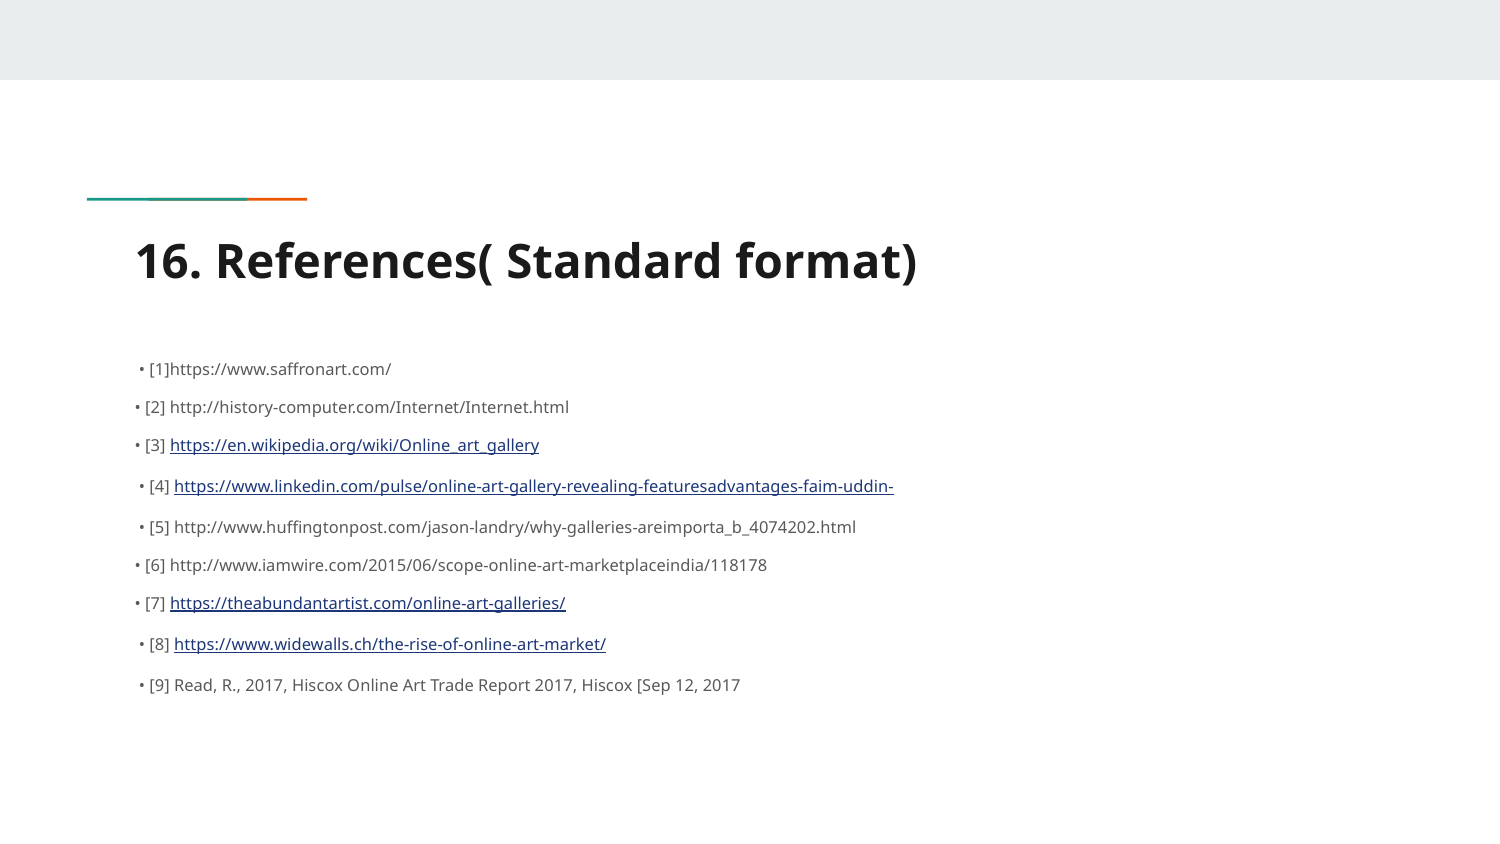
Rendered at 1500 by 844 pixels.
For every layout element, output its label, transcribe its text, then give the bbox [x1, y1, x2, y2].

title 16. References( Standard format) [119, 216, 1381, 305]
list • [1]https://www.saffronart.com/ • [2] http://history-computer.com/Internet/Internet.html • [3] https://en.wikipedia.org/wiki/Online_art_gallery • [4] https://www.linkedin.com/pulse/online-art-gallery-revealing-featuresadvantages-faim-uddin- • [5] http://www.huffingtonpost.com/jason-landry/why-galleries-areimporta_b_4074202.html • [6] http://www.iamwire.com/2015/06/scope-online-art-marketplaceindia/118178 • [7] https://theabundantartist.com/online-art-galleries/ • [8] https://www.widewalls.ch/the-rise-of-online-art-market/ • [9] Read, R., 2017, Hiscox Online Art Trade Report 2017, Hiscox [Sep 12, 2017 [119, 341, 1381, 712]
